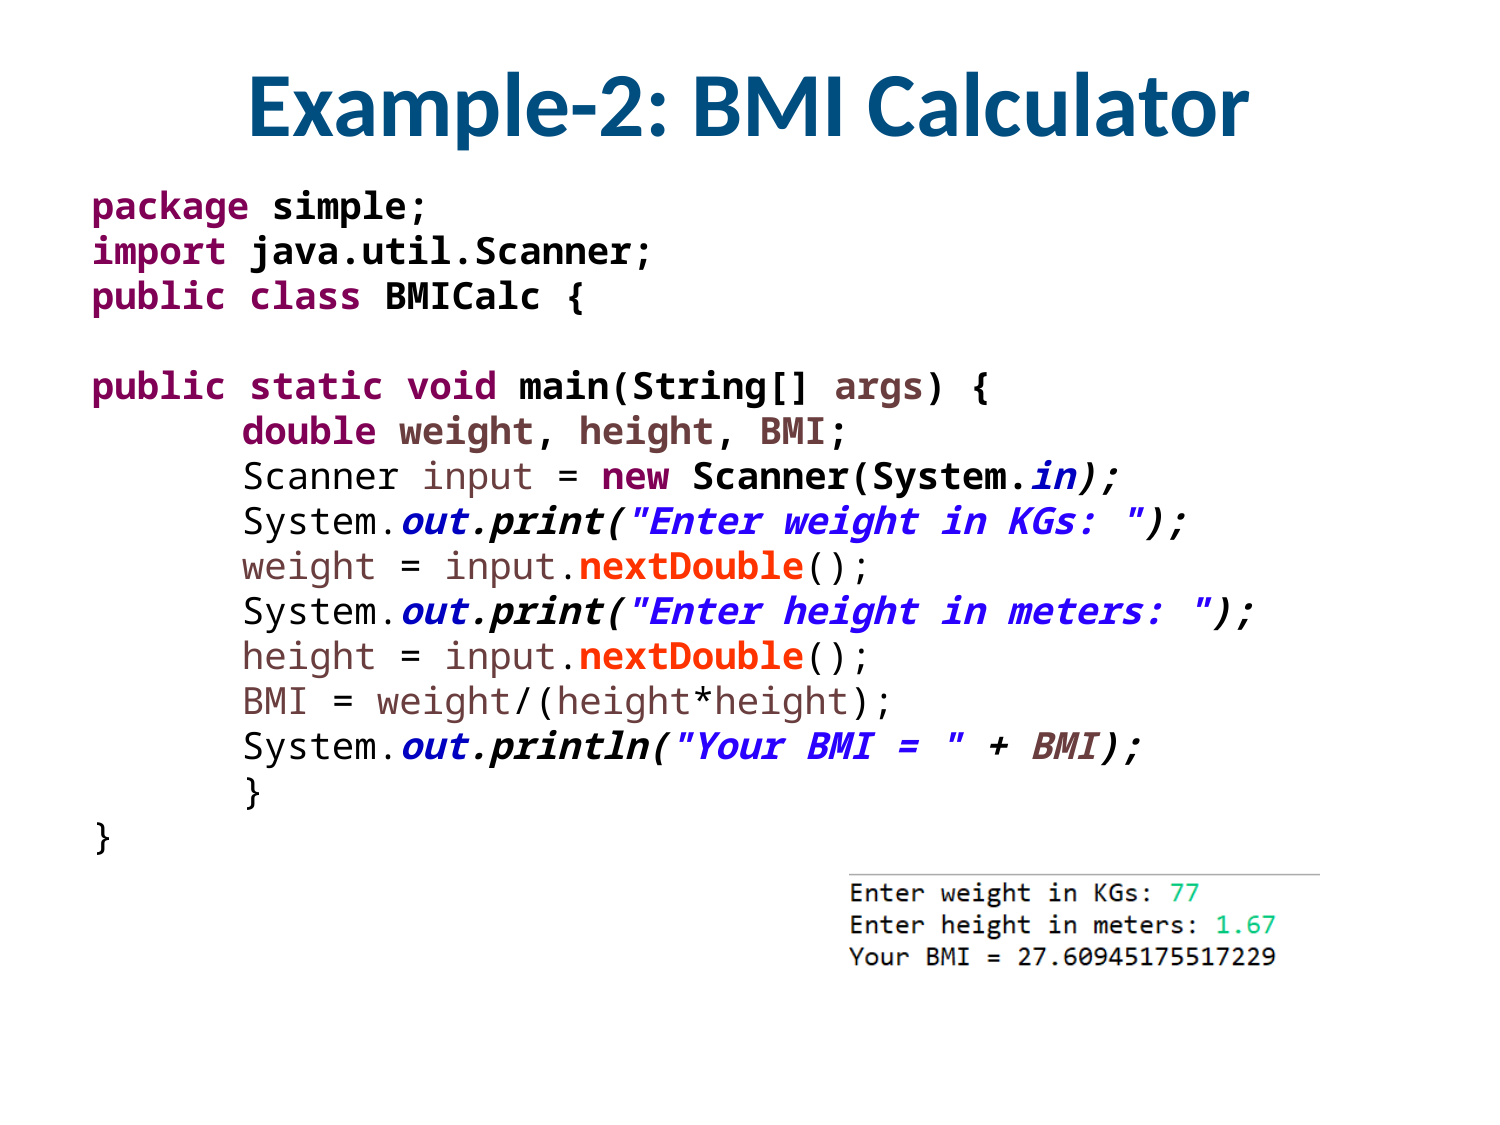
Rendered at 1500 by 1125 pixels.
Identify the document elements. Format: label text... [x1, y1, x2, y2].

title Example-2: BMI Calculator [75, 24, 1425, 175]
picture [849, 873, 1321, 995]
text_box package simple; import java.util.Scanner; public class BMICalc { public static void main(String[] args) { double weight, height, BMI; Scanner input = new Scanner(System.in); System.out.print("Enter weight in KGs: "); weight = input.nextDouble(); System.out.print("Enter height in meters: "); height = input.nextDouble(); BMI = weight/(height*height); System.out.println("Your BMI = " + BMI); } } [77, 175, 1438, 865]
